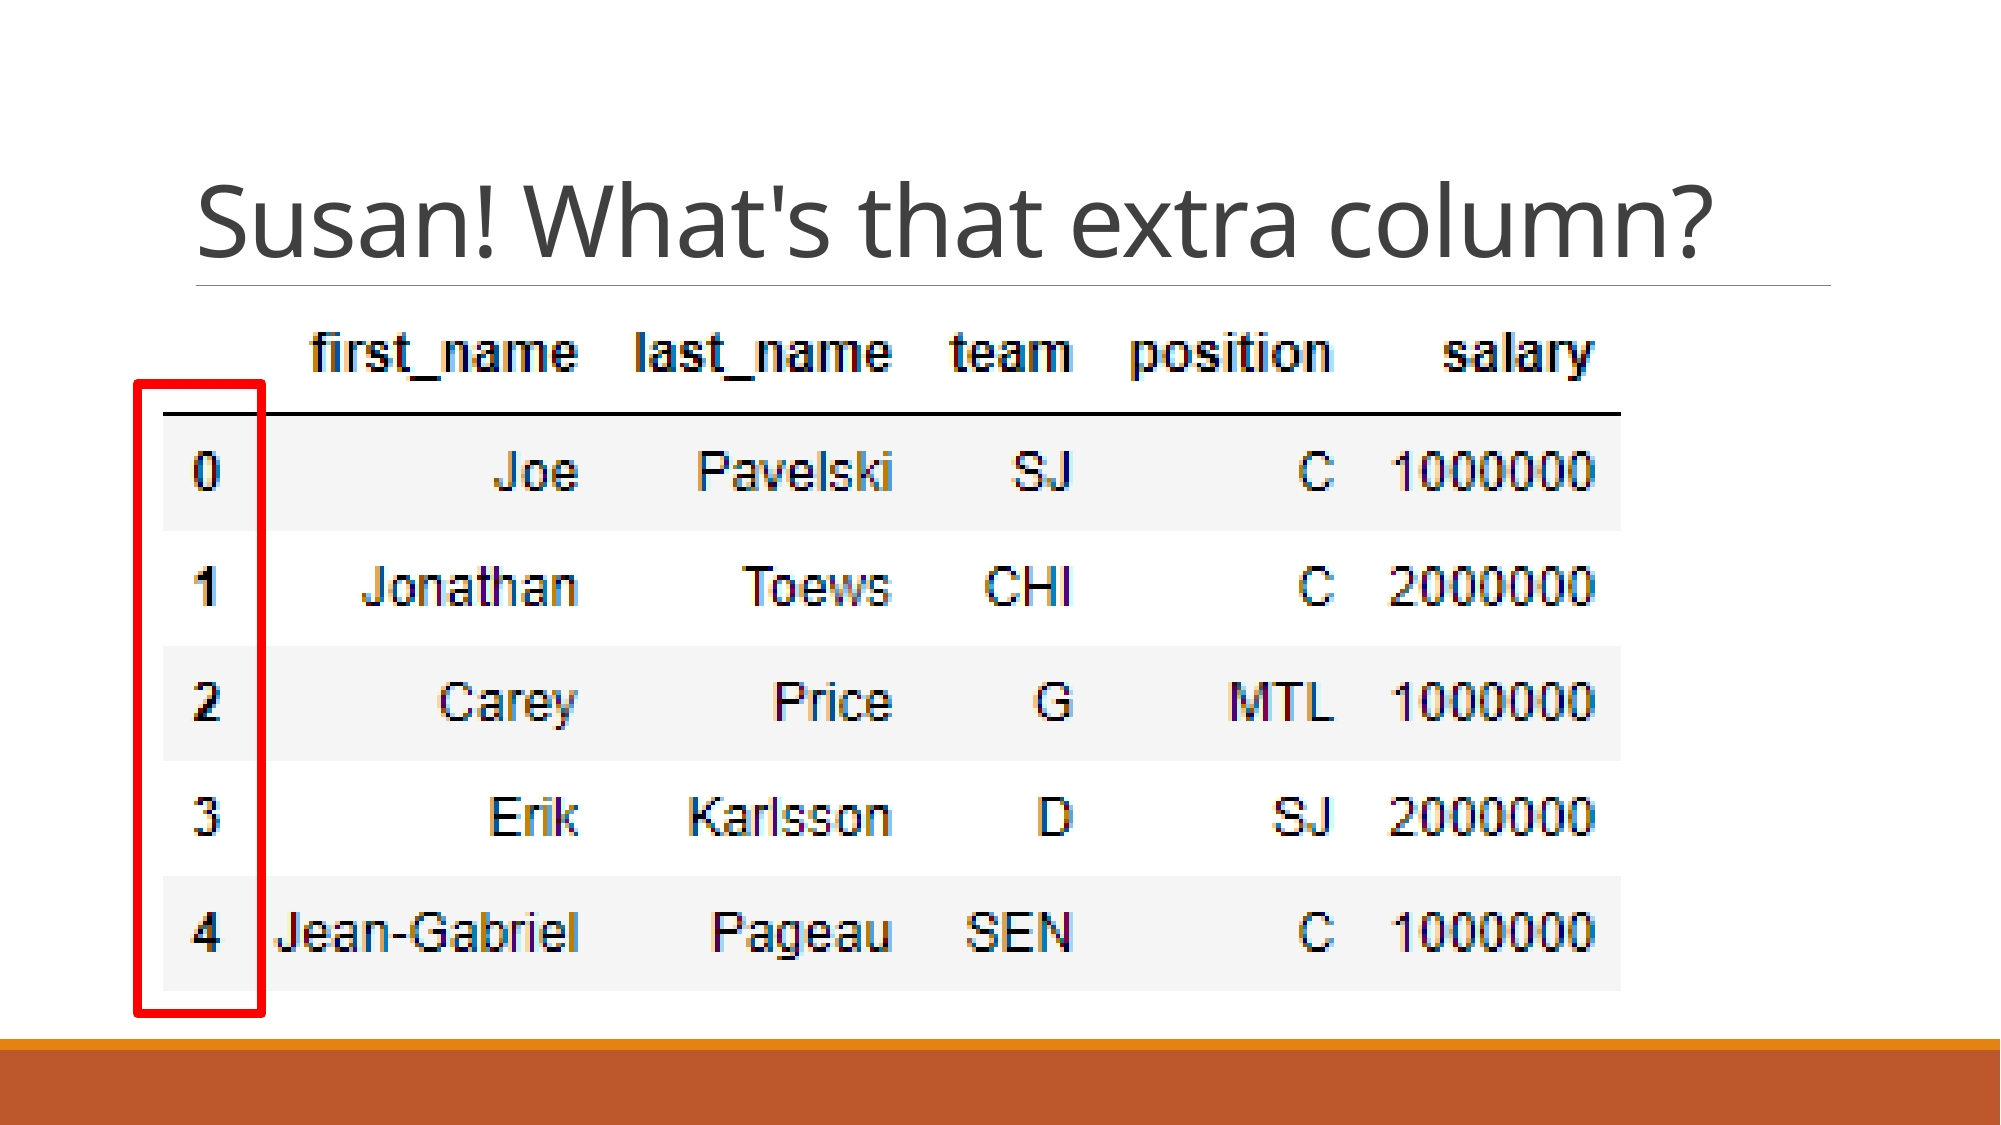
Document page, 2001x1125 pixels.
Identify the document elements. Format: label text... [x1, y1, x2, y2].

title Susan! What's that extra column? [180, 47, 1830, 285]
picture [136, 297, 1679, 1014]
